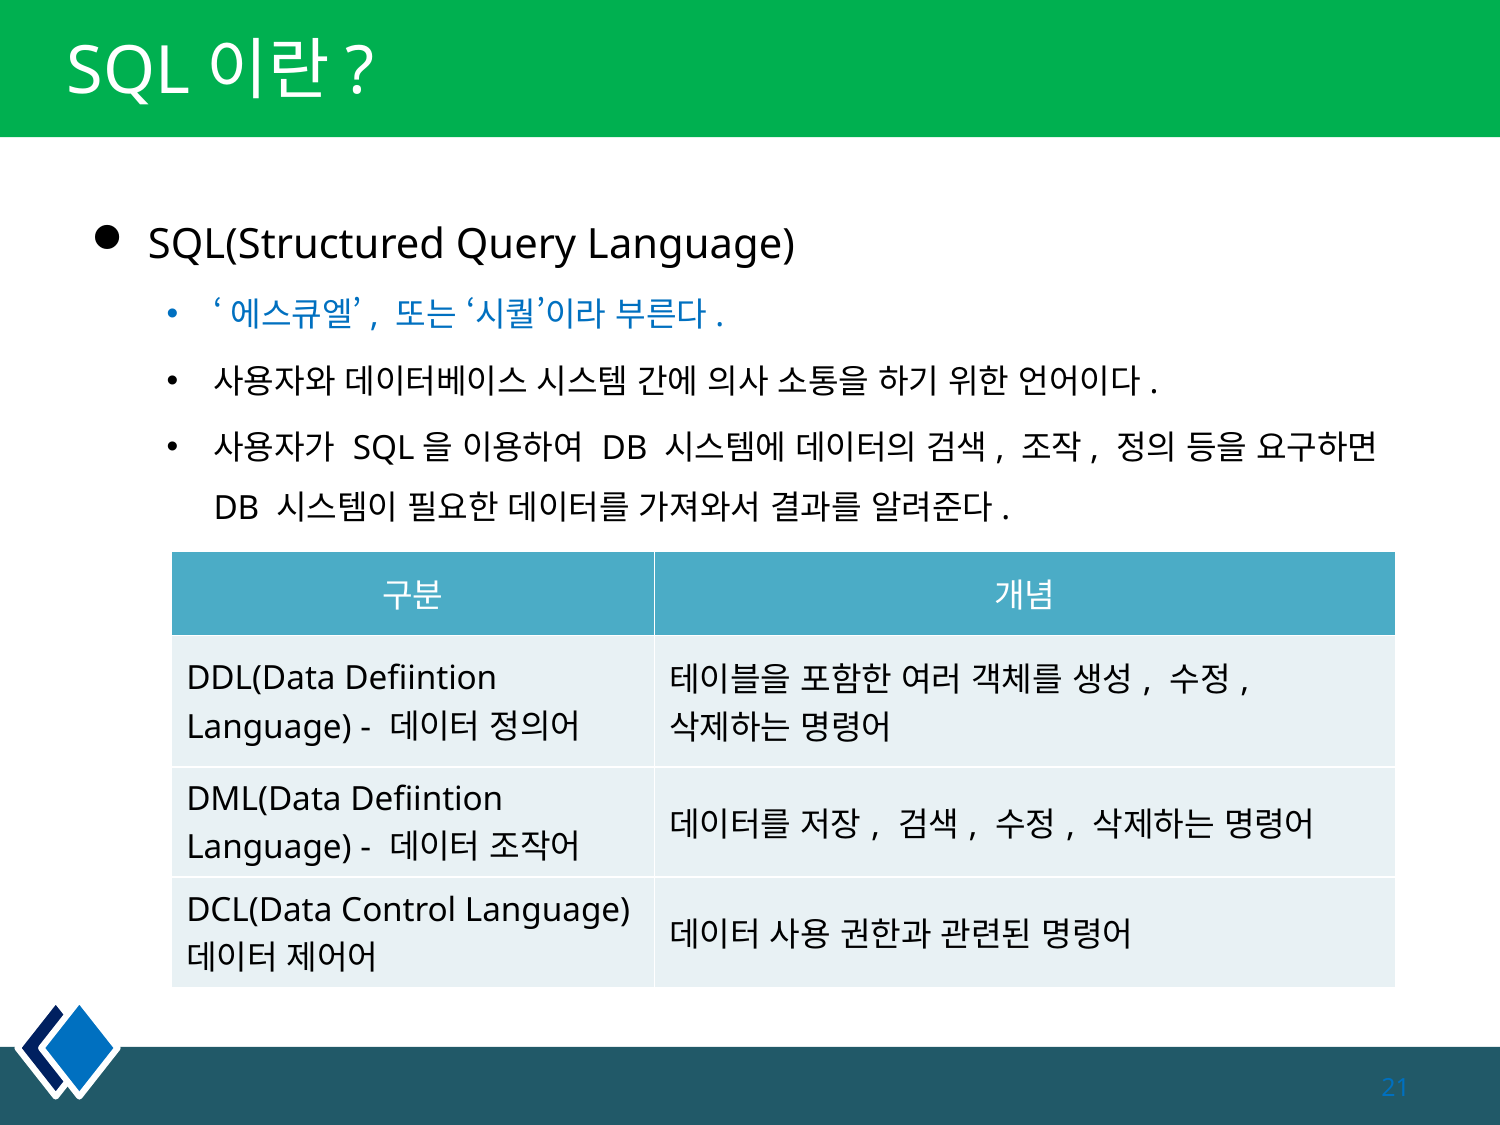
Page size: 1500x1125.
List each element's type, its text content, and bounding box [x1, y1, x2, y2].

table_cell DML(Data Defiintion Language) - 데이터 조작어 [172, 768, 654, 876]
table_cell 데이터 사용 권한과 관련된 명령어 [655, 878, 1395, 987]
table_cell DDL(Data Defiintion Language) - 데이터 정의어 [172, 636, 654, 766]
table_header 개념 [655, 552, 1395, 635]
title SQL이란? [0, 0, 1058, 138]
slide_number 21 [1340, 1058, 1425, 1119]
table_header 구분 [172, 552, 654, 635]
list SQL(Structured Query Language) ‘에스큐엘’, 또는 ‘시퀄’이라 부른다. 사용자와 데이터베이스 시스템 간에 의사 소통을 하기 위한 언어이다. 사용자가 SQL을 이용하여 DB 시스템에 데이터의 검색, 조작, 정의 등을 요구하면 DB 시스템이 필요한 데이터를 가져와서 결과를 알려준다. [76, 184, 1427, 551]
table_cell DCL(Data Control Language) 데이터 제어어 [172, 878, 654, 987]
table_cell 테이블을 포함한 여러 객체를 생성, 수정, 삭제하는 명령어 [655, 636, 1395, 766]
table_cell 데이터를 저장, 검색, 수정, 삭제하는 명령어 [655, 768, 1395, 876]
